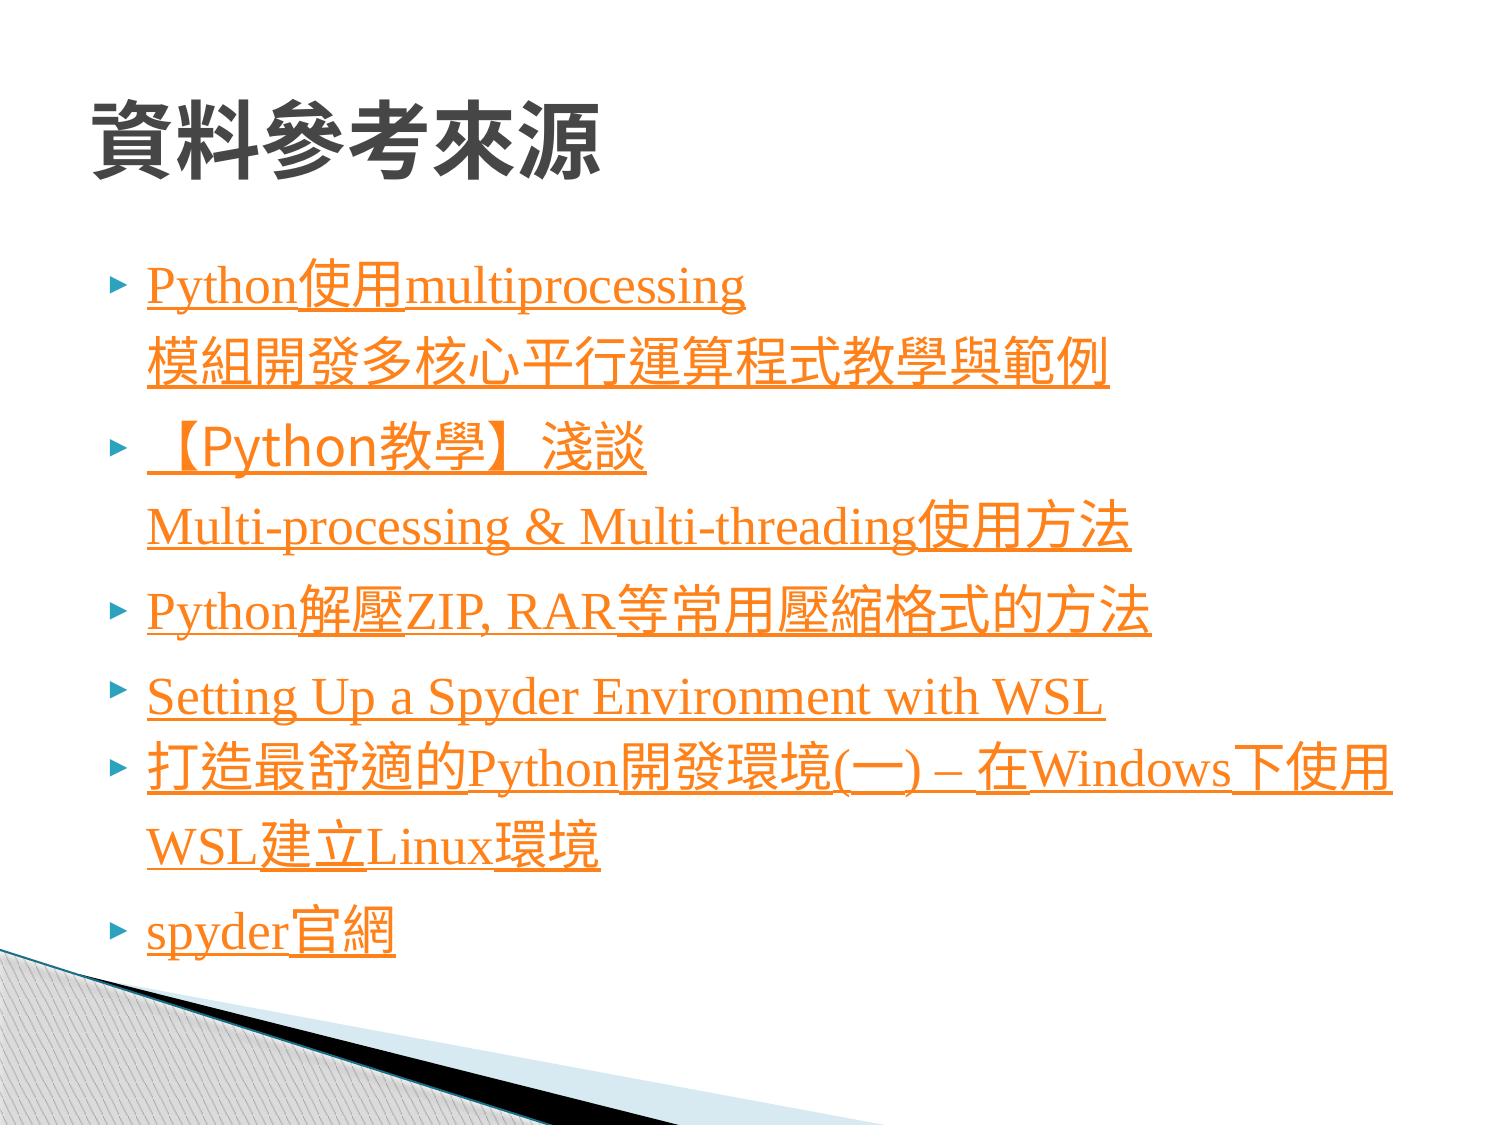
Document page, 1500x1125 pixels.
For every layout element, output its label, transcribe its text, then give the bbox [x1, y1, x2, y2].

list Python使用multiprocessing模組開發多核心平行運算程式教學與範例 【Python教學】淺談Multi-processing & Multi-threading使用方法 Python解壓ZIP, RAR等常用壓縮格式的方法 Setting Up a Spyder Environment with WSL 打造最舒適的Python開發環境(一) – 在Windows下使用WSL建立Linux環境 spyder官網 [75, 243, 1425, 986]
title 資料參考來源 [75, 45, 1425, 233]
